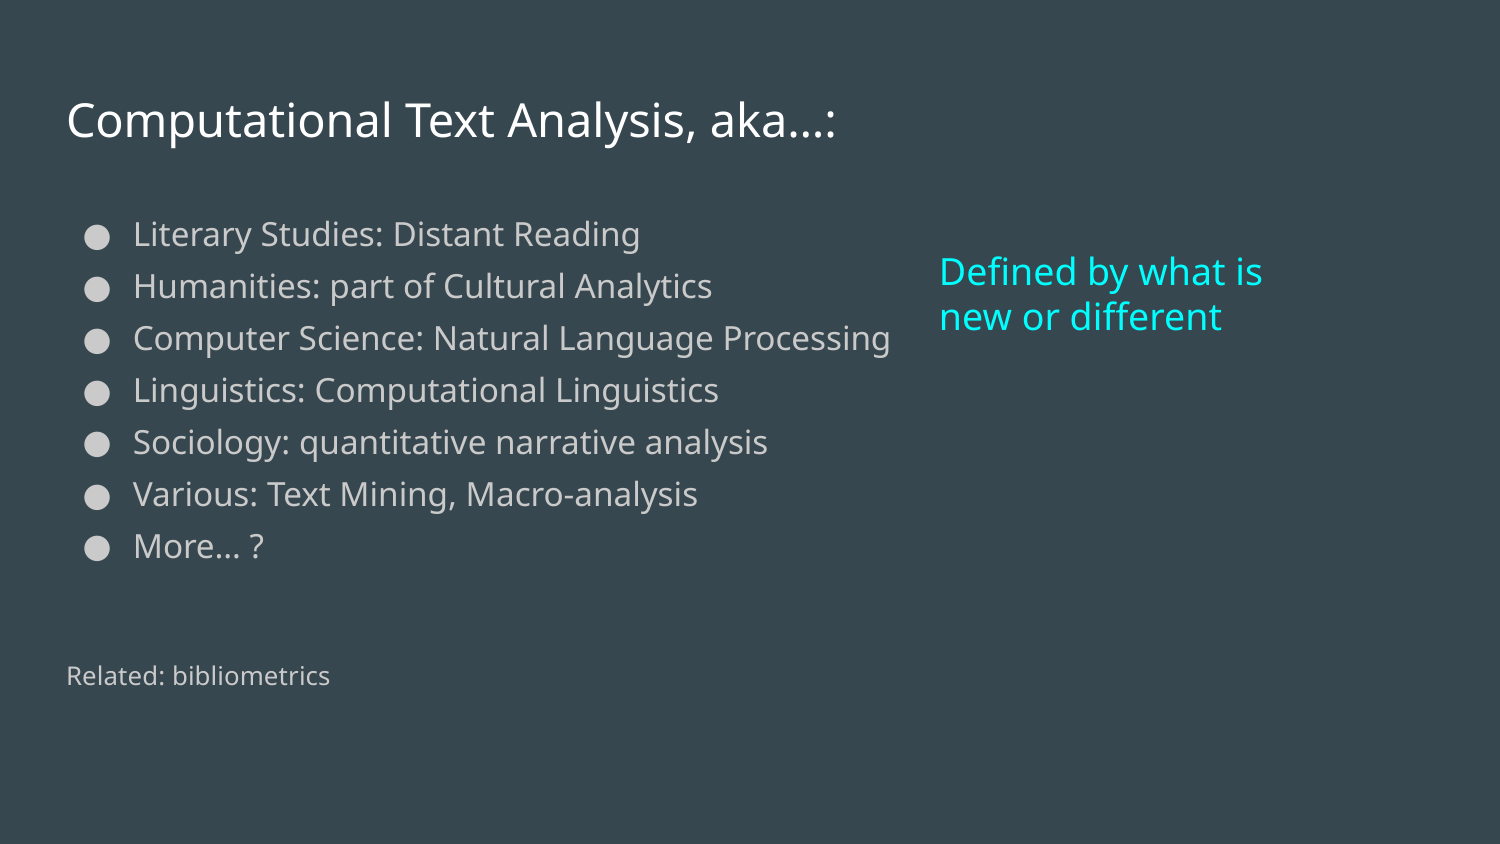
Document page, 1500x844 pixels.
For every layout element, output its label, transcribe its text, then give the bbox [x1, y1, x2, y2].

text_box Defined by what is new or different [923, 233, 1358, 388]
title Computational Text Analysis, aka…: [51, 72, 1449, 167]
list Literary Studies: Distant Reading Humanities: part of Cultural Analytics Computer Science: Natural Language Processing Linguistics: Computational Linguistics Sociology: quantitative narrative analysis Various: Text Mining, Macro-analysis More… ? Related: bibliometrics [51, 189, 916, 750]
